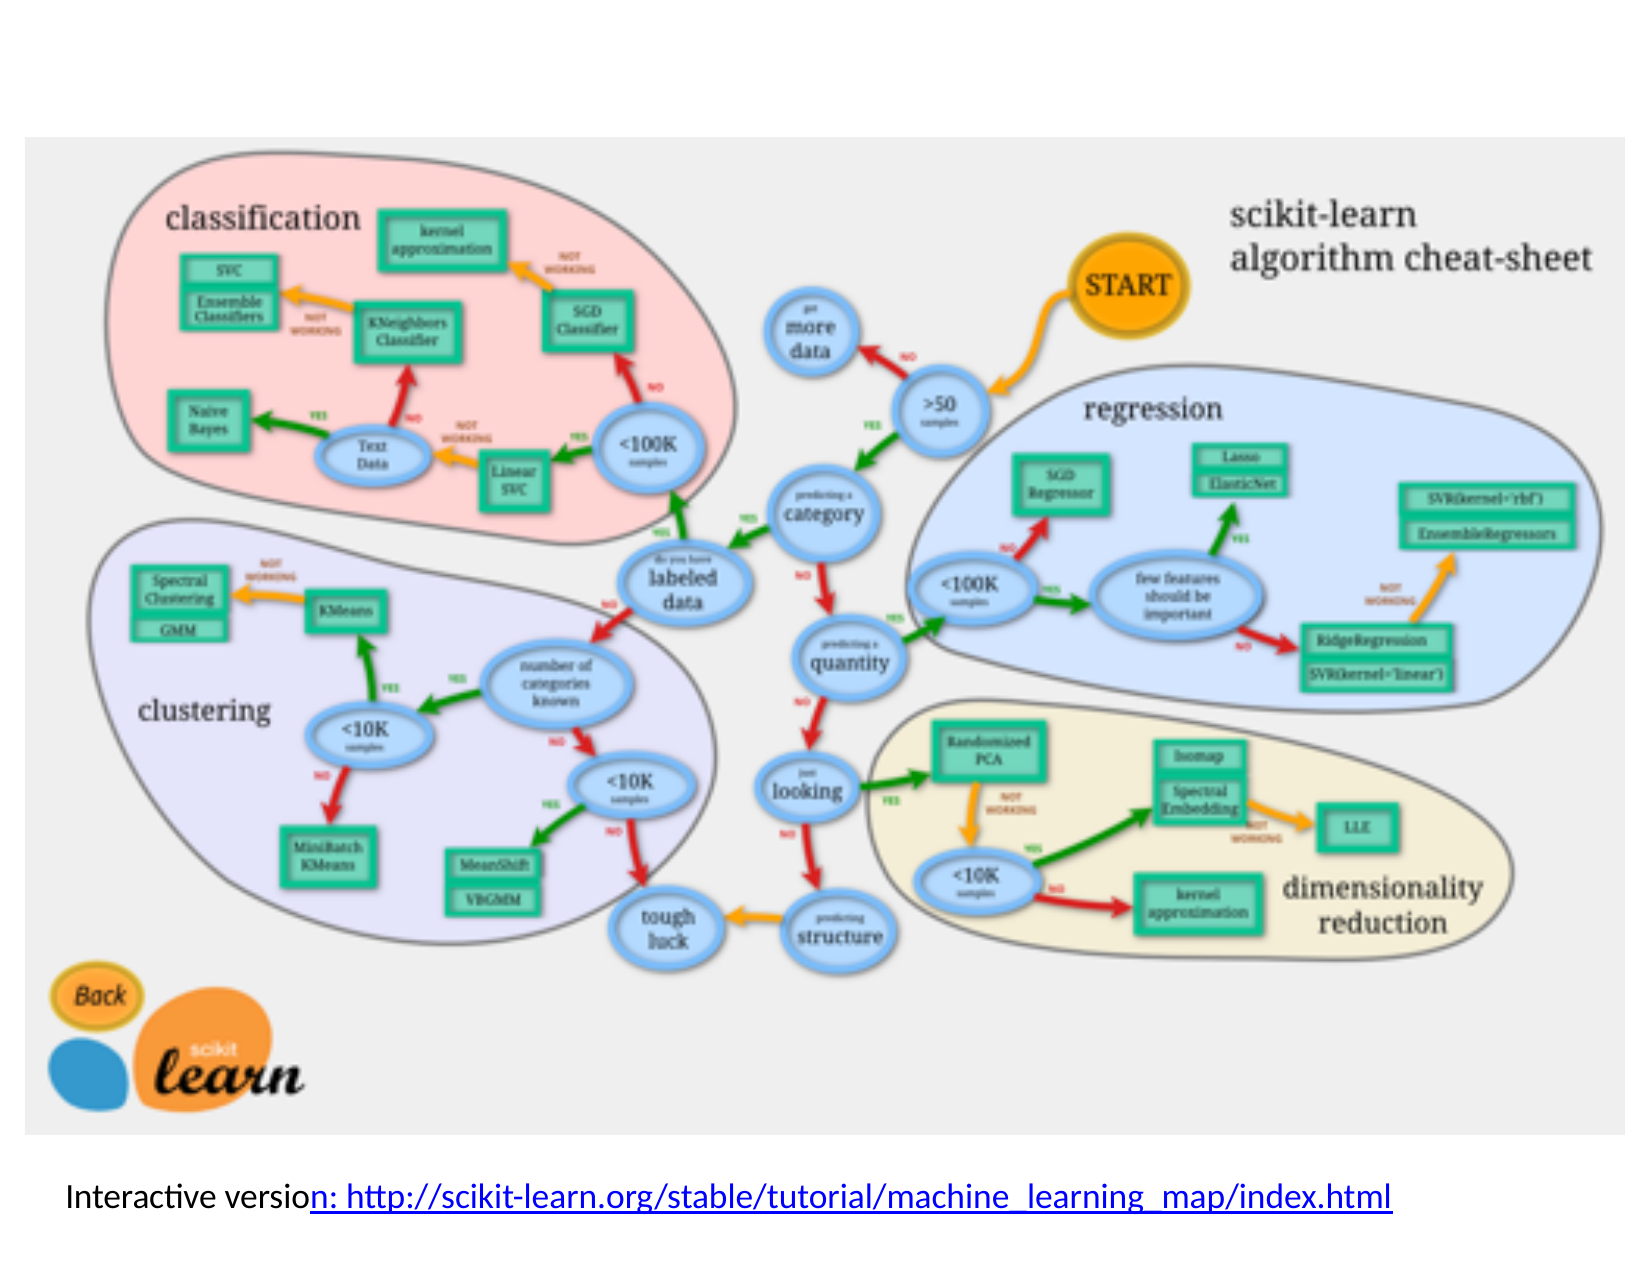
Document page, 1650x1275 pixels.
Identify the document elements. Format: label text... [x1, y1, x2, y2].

text_box [24, 137, 1625, 1135]
text_box Interactive version: http://scikit-learn.org/stable/tutorial/machine_learning_map/index.html [63, 1171, 1403, 1217]
